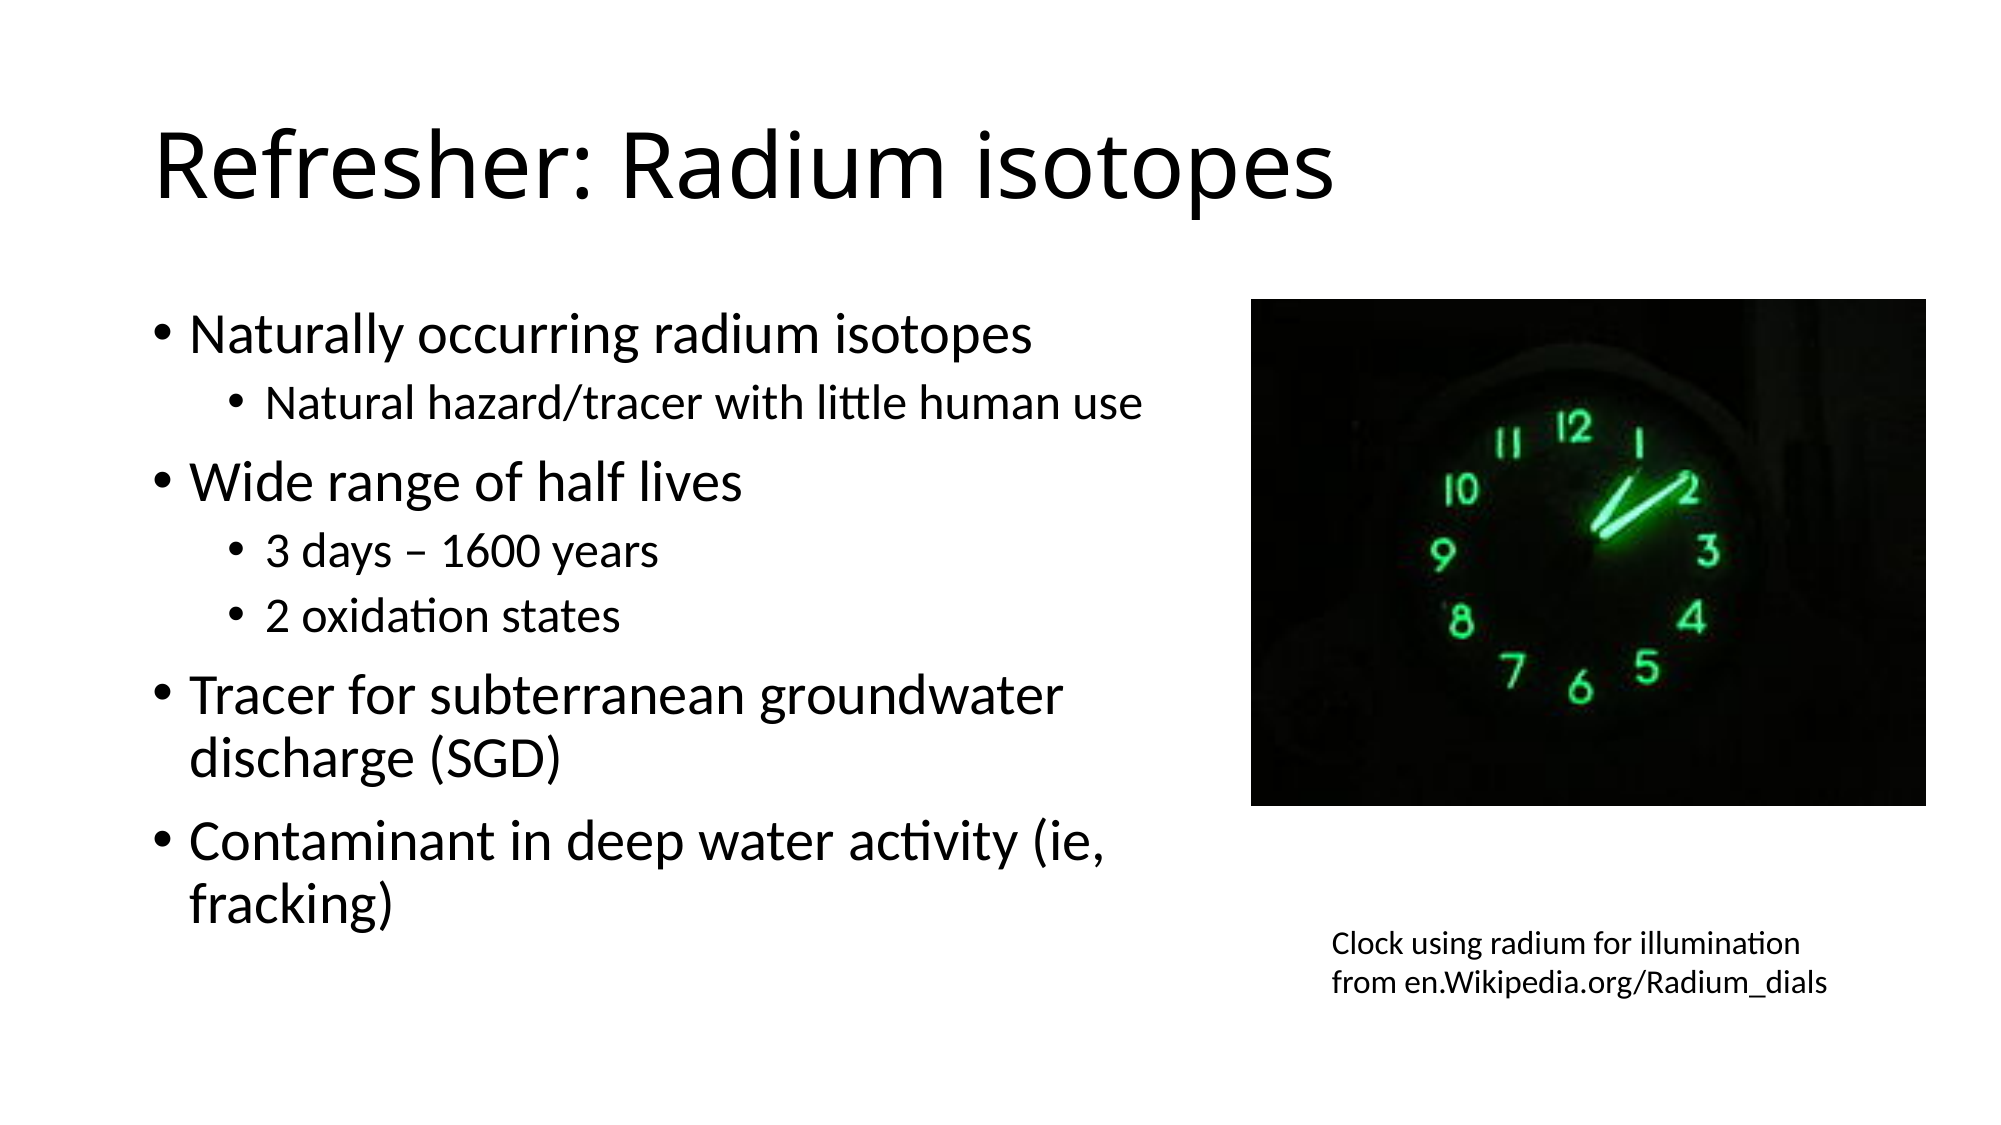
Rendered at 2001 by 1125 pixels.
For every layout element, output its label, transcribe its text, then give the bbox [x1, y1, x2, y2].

title Refresher: Radium isotopes [137, 59, 1863, 278]
text_box Clock using radium for illumination from en.Wikipedia.org/Radium_dials [1317, 913, 1861, 1008]
picture [1251, 299, 1926, 806]
list Naturally occurring radium isotopes Natural hazard/tracer with little human use Wide range of half lives 3 days – 1600 years 2 oxidation states Tracer for subterranean groundwater discharge (SGD) Contaminant in deep water activity (ie, fracking) [137, 295, 1200, 1010]
